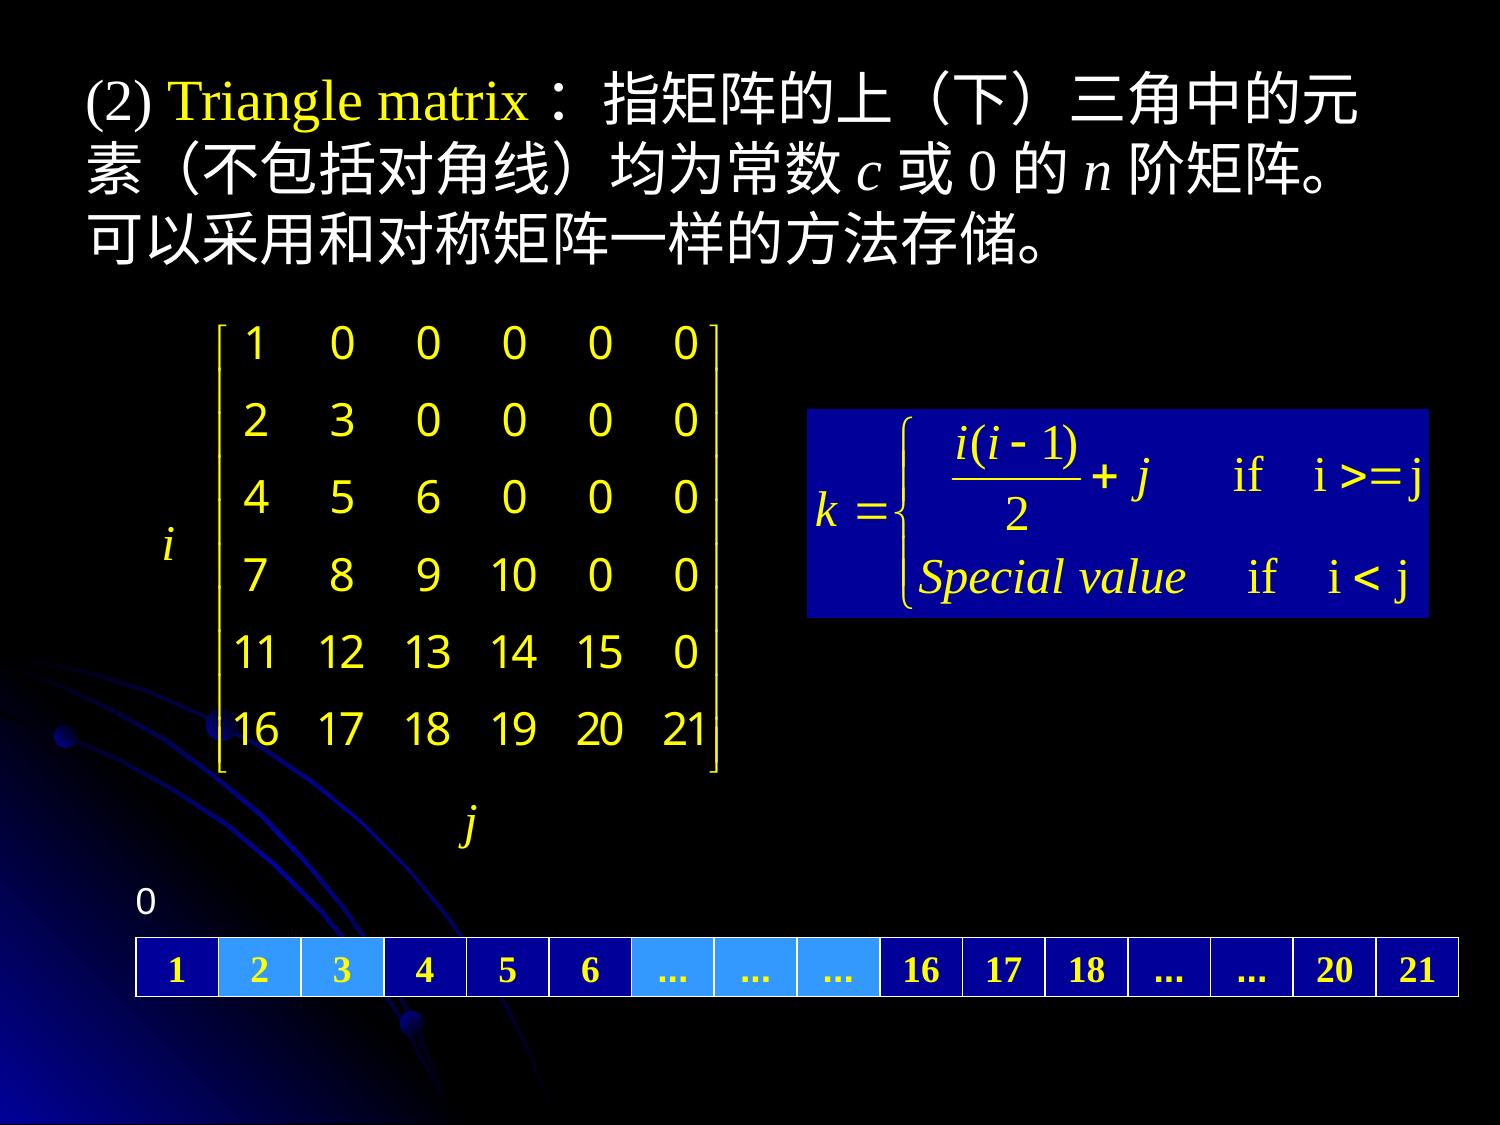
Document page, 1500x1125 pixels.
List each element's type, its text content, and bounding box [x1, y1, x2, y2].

text_box 0 [120, 869, 172, 930]
text_box 21 [1376, 937, 1459, 997]
text_box 1 [135, 937, 218, 997]
text_box ... [714, 937, 797, 997]
text_box 4 [383, 937, 466, 997]
text_box 2 [218, 937, 301, 997]
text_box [206, 314, 736, 782]
text_box i [146, 503, 191, 578]
text_box ... [1210, 937, 1293, 997]
text_box j [449, 790, 493, 856]
text_box 3 [301, 937, 383, 997]
text_box ... [1128, 937, 1210, 997]
text_box 17 [962, 937, 1045, 997]
text_box ... [631, 937, 714, 997]
text_box 16 [879, 937, 962, 997]
text_box 5 [466, 937, 549, 997]
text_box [806, 408, 1430, 619]
text_box 20 [1293, 937, 1376, 997]
text_box ... [797, 937, 879, 997]
text_box 6 [549, 937, 631, 997]
text_box 18 [1045, 937, 1128, 997]
text_box (2) Triangle matrix：指矩阵的上（下）三角中的元素（不包括对角线）均为常数c或0的n阶矩阵。可以采用和对称矩阵一样的方法存储。 [70, 54, 1430, 280]
